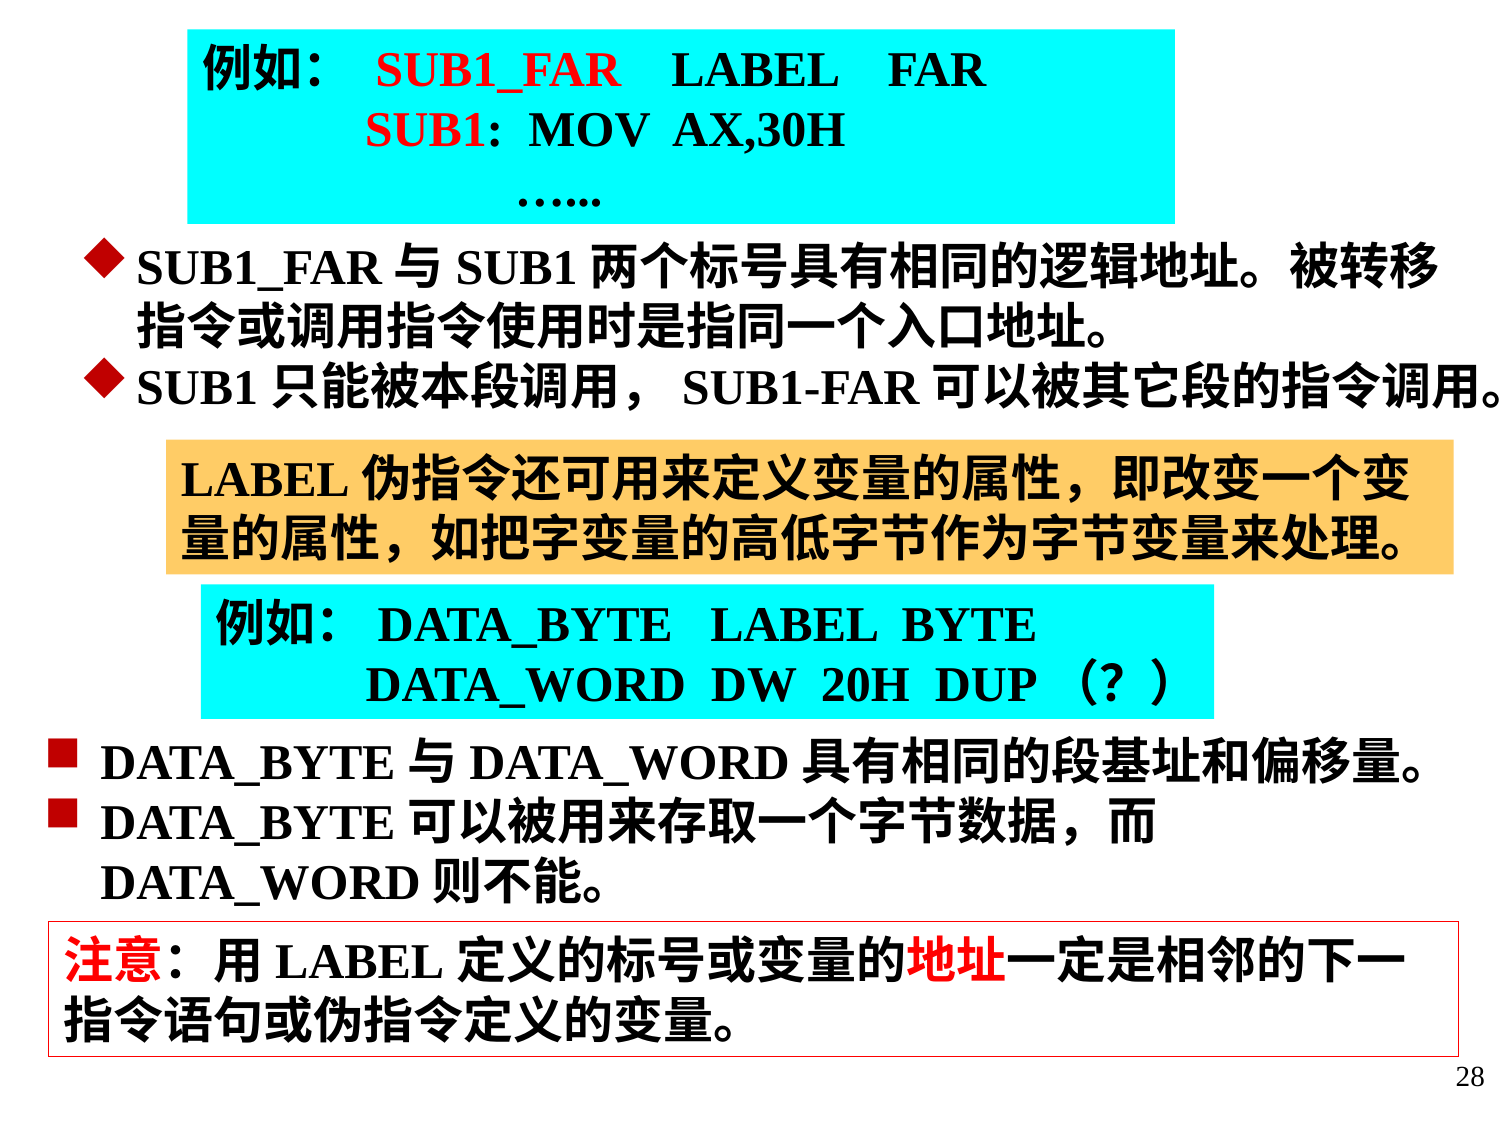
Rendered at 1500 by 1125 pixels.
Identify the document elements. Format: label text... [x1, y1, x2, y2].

text_box LABEL伪指令还可用来定义变量的属性，即改变一个变量的属性，如把字变量的高低字节作为字节变量来处理。 [166, 439, 1454, 575]
text_box 28 [1387, 1049, 1500, 1125]
text_box SUB1_FAR与SUB1两个标号具有相同的逻辑地址。被转移指令或调用指令使用时是指同一个入口地址。 SUB1只能被本段调用，SUB1-FAR可以被其它段的指令调用。 [64, 226, 1500, 422]
text_box 注意：用LABEL定义的标号或变量的地址一定是相邻的下一指令语句或伪指令定义的变量。 [48, 921, 1459, 1057]
text_box DATA_BYTE与DATA_WORD具有相同的段基址和偏移量。 DATA_BYTE可以被用来存取一个字节数据，而DATA_WORD则不能。 [29, 721, 1497, 917]
text_box 例如：DATA_BYTE LABEL BYTE DATA_WORD DW 20H DUP（？） [200, 584, 1215, 719]
text_box 例如： SUB1_FAR LABEL FAR SUB1: MOV AX,30H …... [187, 29, 1175, 224]
